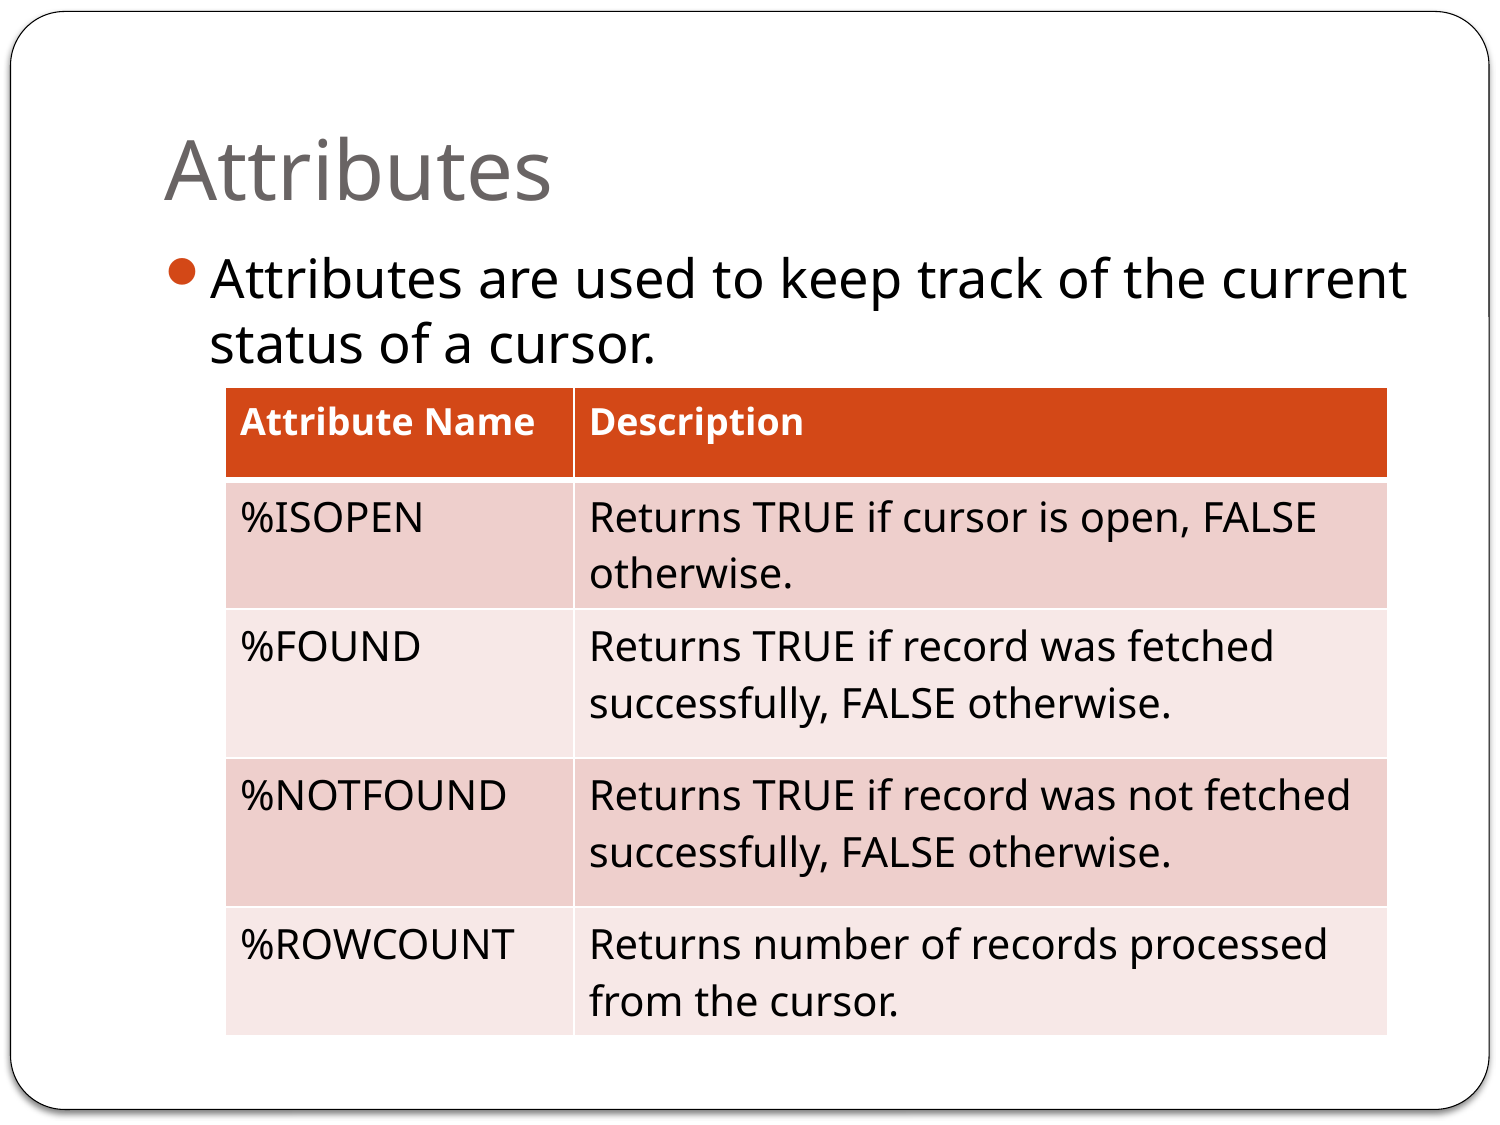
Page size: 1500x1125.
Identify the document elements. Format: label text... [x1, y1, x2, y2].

table_header Description [575, 388, 1387, 477]
table_cell %FOUND [226, 610, 573, 757]
table_cell %ROWCOUNT [226, 908, 573, 1035]
table_cell Returns TRUE if record was not fetched successfully, FALSE otherwise. [575, 759, 1387, 906]
table_cell %ISOPEN [226, 483, 573, 608]
table_cell %NOTFOUND [226, 759, 573, 906]
table_cell Returns TRUE if cursor is open, FALSE otherwise. [575, 483, 1387, 608]
table_header Attribute Name [226, 388, 573, 477]
title Attributes [150, 45, 1425, 233]
table_cell Returns number of records processed from the cursor. [575, 908, 1387, 1035]
list Attributes are used to keep track of the current status of a cursor. [150, 237, 1425, 988]
table_cell Returns TRUE if record was fetched successfully, FALSE otherwise. [575, 610, 1387, 757]
